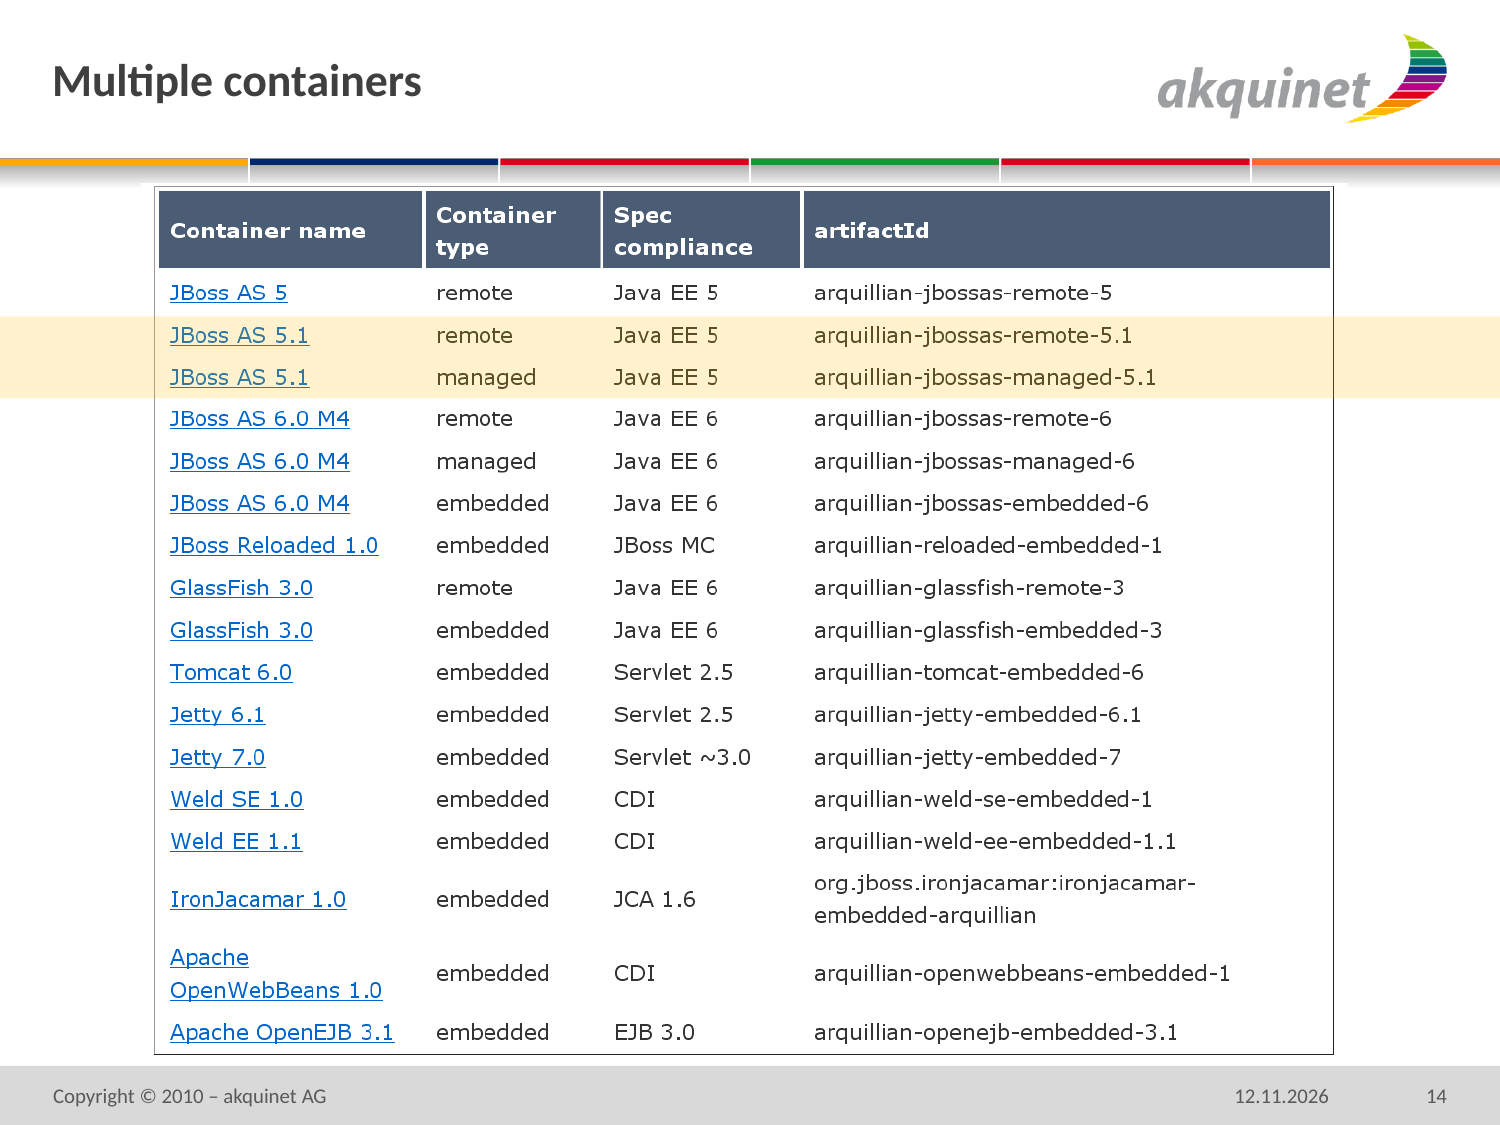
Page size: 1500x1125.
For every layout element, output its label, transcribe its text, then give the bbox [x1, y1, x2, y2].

slide_number 14 [1387, 1082, 1448, 1109]
text_box [1352, 314, 1500, 400]
text_box [0, 314, 135, 400]
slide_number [1234, 1082, 1385, 1109]
picture [1157, 33, 1447, 123]
title Multiple containers [52, 20, 1118, 141]
footer Copyright © 2010 – akquinet AG [52, 1082, 1188, 1109]
picture [140, 182, 1348, 1056]
